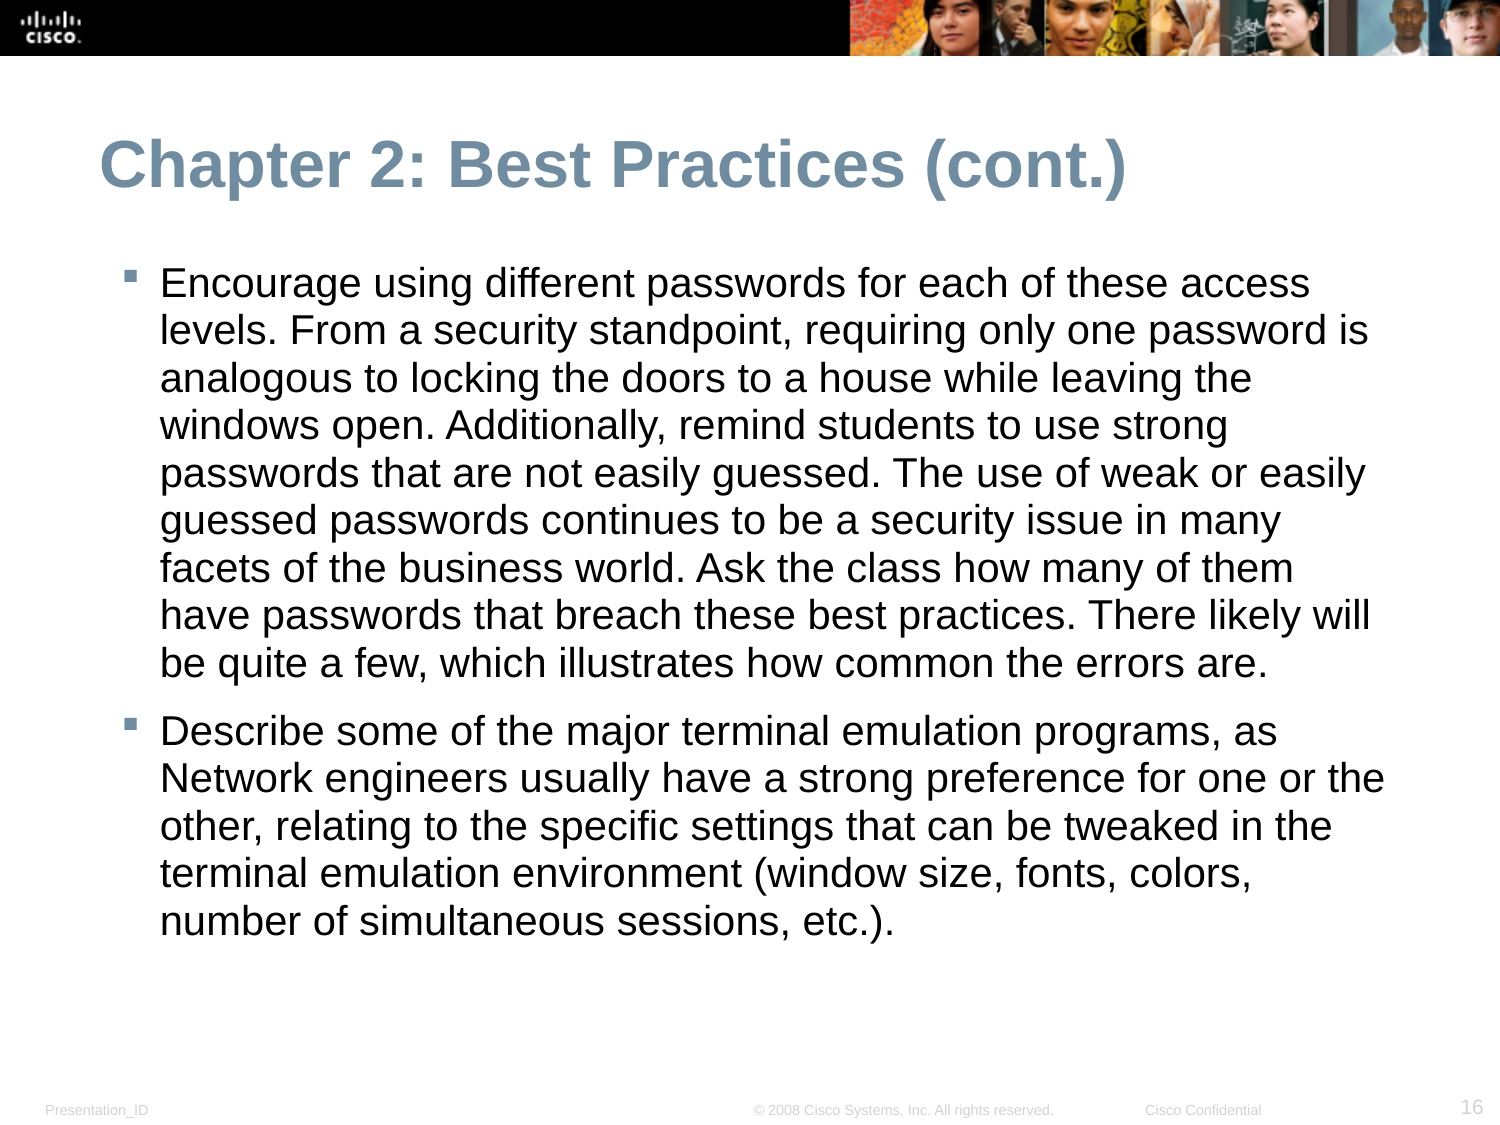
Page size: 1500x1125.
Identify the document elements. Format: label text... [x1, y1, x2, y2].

picture [0, 0, 1500, 56]
list Encourage using different passwords for each of these access levels. From a security standpoint, requiring only one password is analogous to locking the doors to a house while leaving the windows open. Additionally, remind students to use strong passwords that are not easily guessed. The use of weak or easily guessed passwords continues to be a security issue in many facets of the business world. Ask the class how many of them have passwords that breach these best practices. There likely will be quite a few, which illustrates how common the errors are. Describe some of the major terminal emulation programs, as Network engineers usually have a strong preference for one or the other, relating to the specific settings that can be tweaked in the terminal emulation environment (window size, fonts, colors, number of simultaneous sessions, etc.). [107, 252, 1411, 961]
text_box Chapter 2: Best Practices (cont.) [86, 71, 1423, 209]
